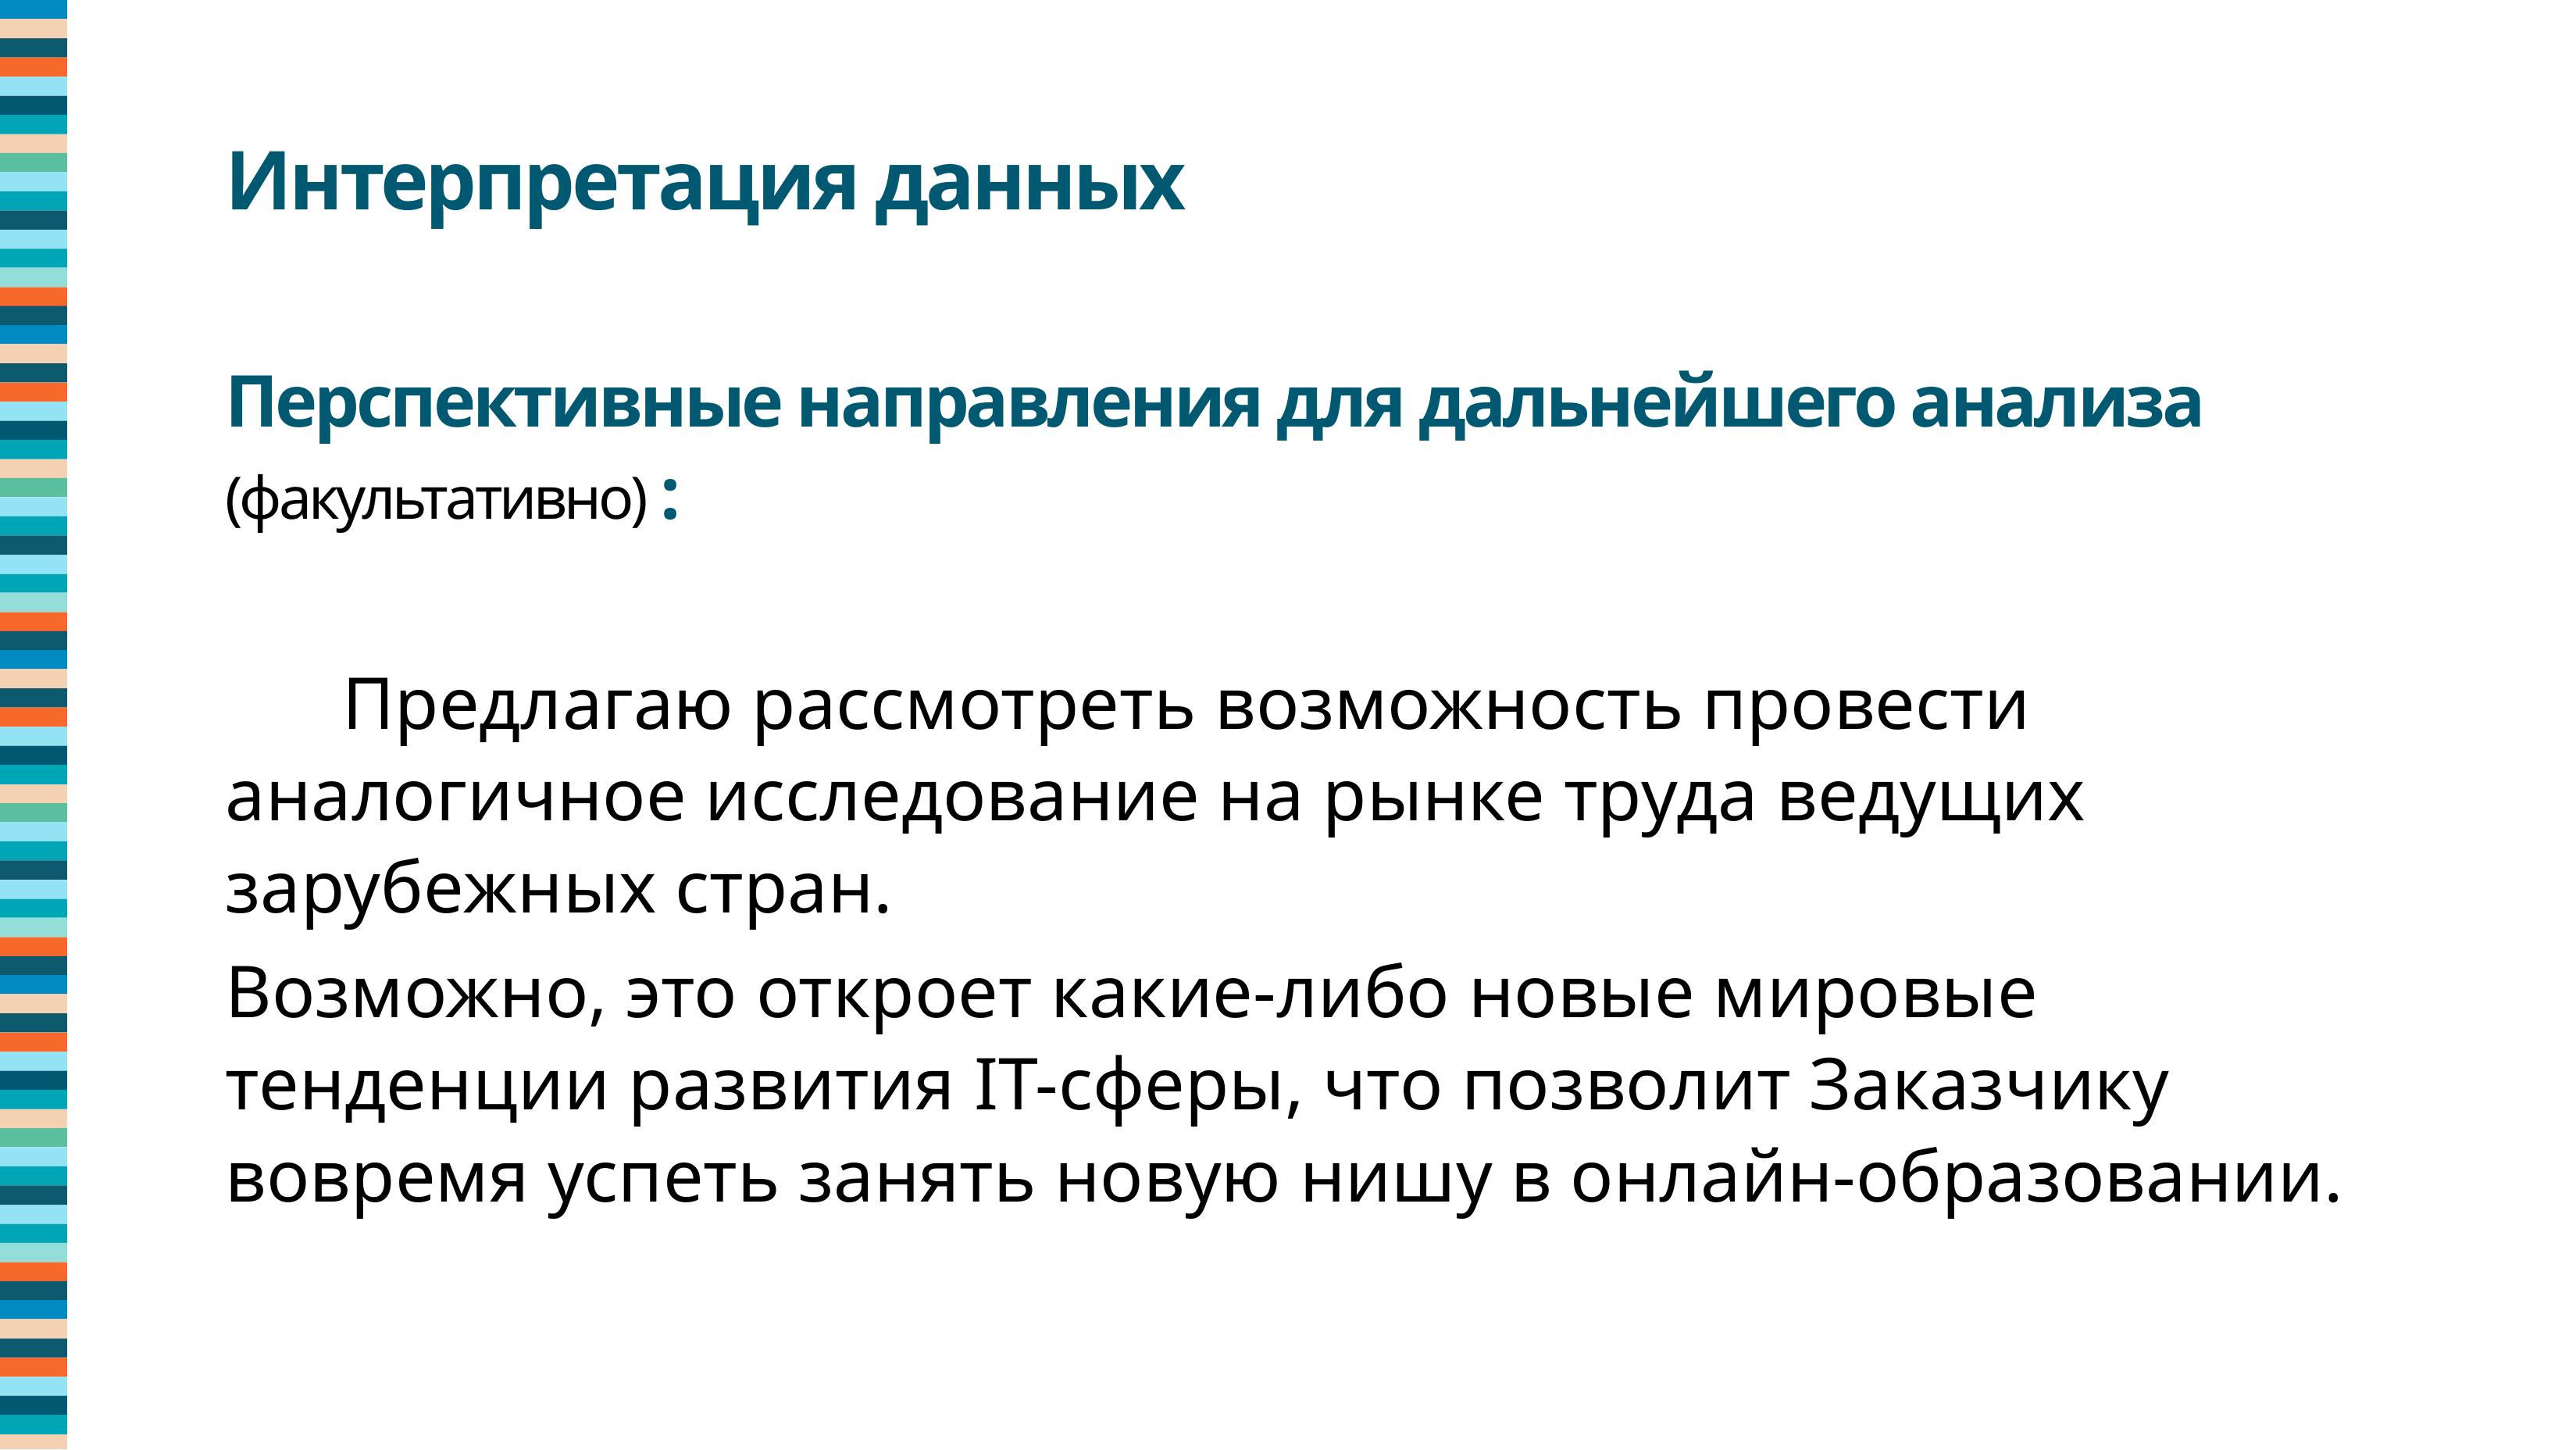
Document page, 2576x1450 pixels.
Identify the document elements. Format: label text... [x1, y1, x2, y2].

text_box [0, 0, 68, 1450]
text_box Перспективные направления для дальнейшего анализа (факультативно) : Предлагаю рассмотреть возможность провести аналогичное исследование на рынке труда ведущих зарубежных стран. Возможно, это откроет какие-либо новые мировые тенденции развития IT-сферы, что позволит Заказчику вовремя успеть занять новую нишу в онлайн-образовании. [213, 344, 2401, 1222]
text_box Интерпретация данных [213, 116, 2138, 232]
